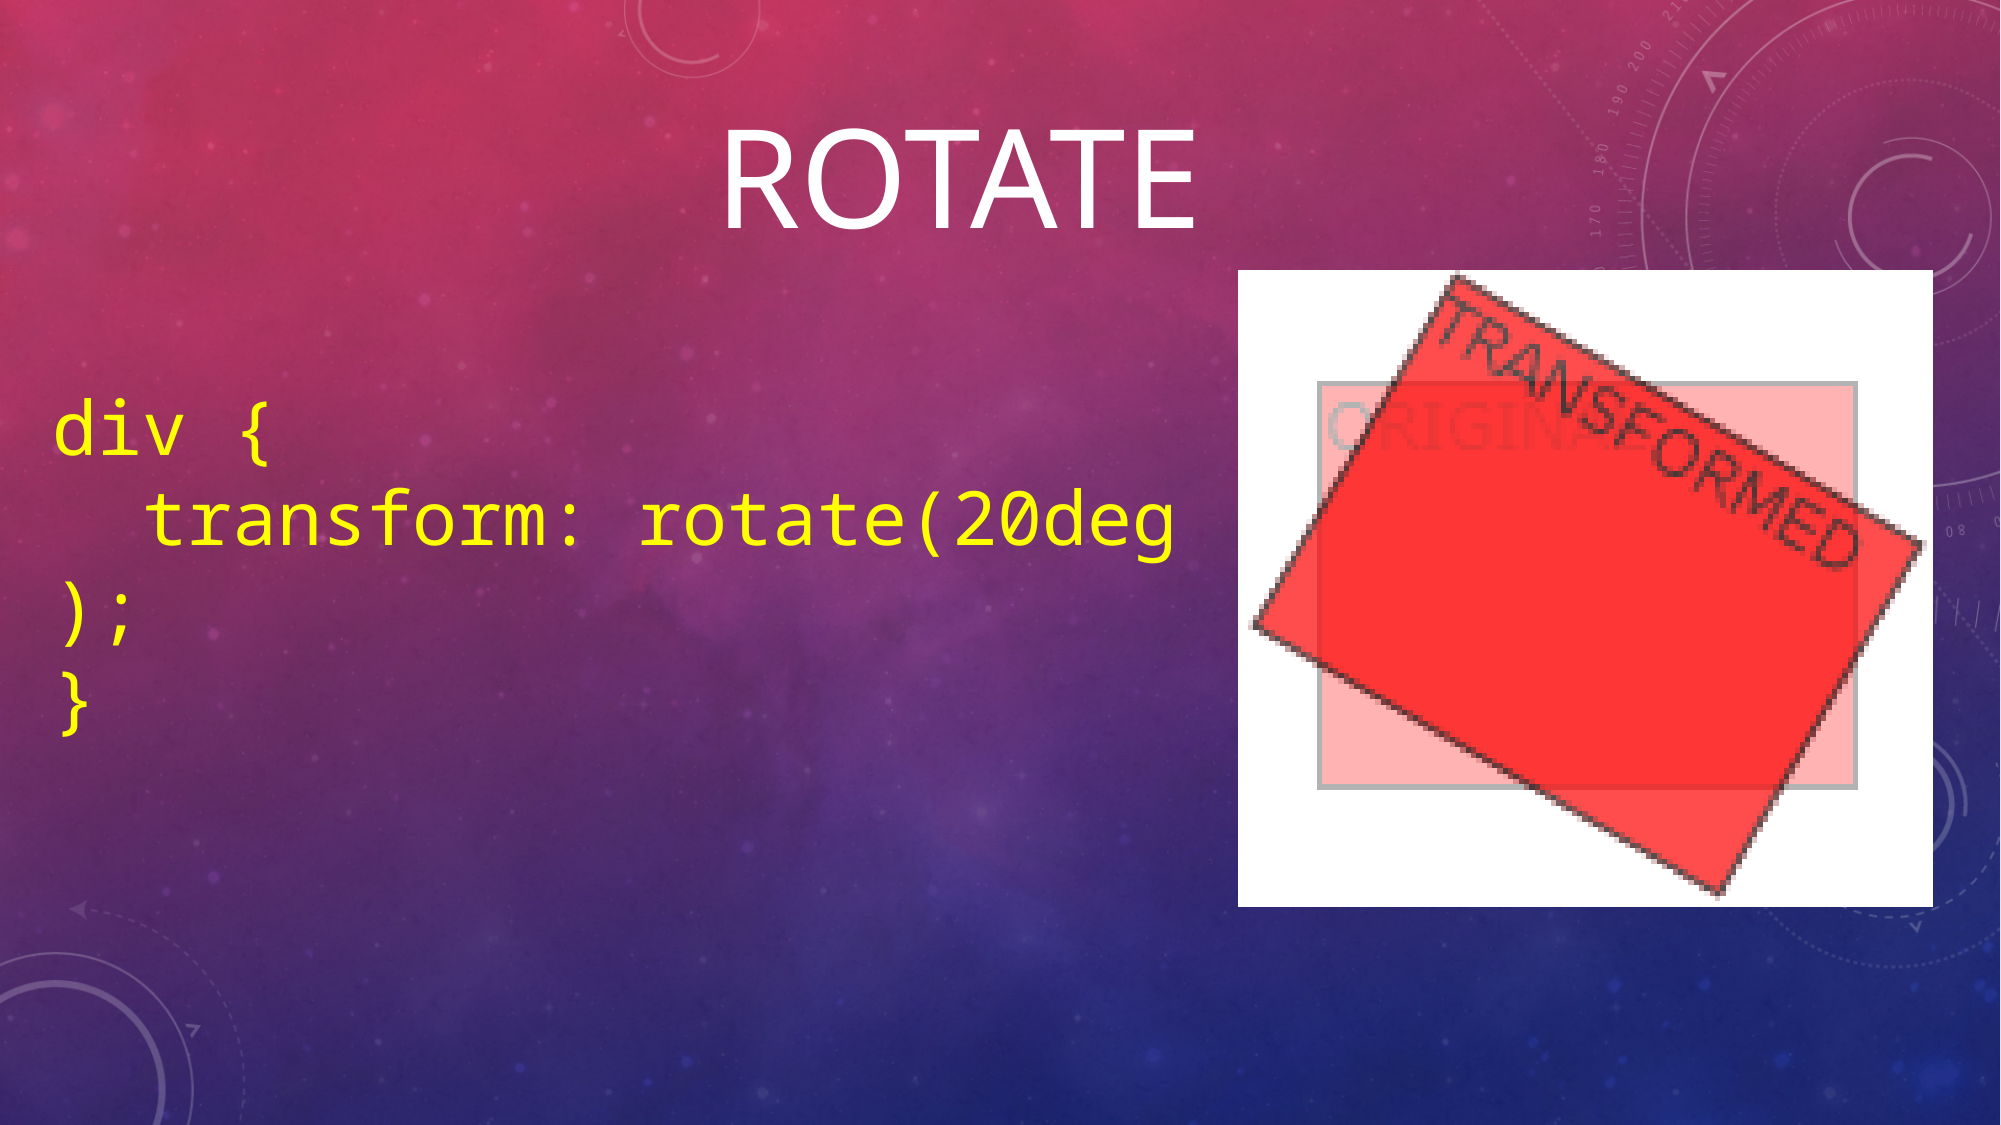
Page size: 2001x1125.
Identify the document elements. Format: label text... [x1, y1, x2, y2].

picture [0, 0, 2001, 1125]
text_box div { transform: rotate(20deg); } [37, 373, 1216, 748]
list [1237, 270, 1934, 908]
title rotate [127, 53, 1790, 293]
